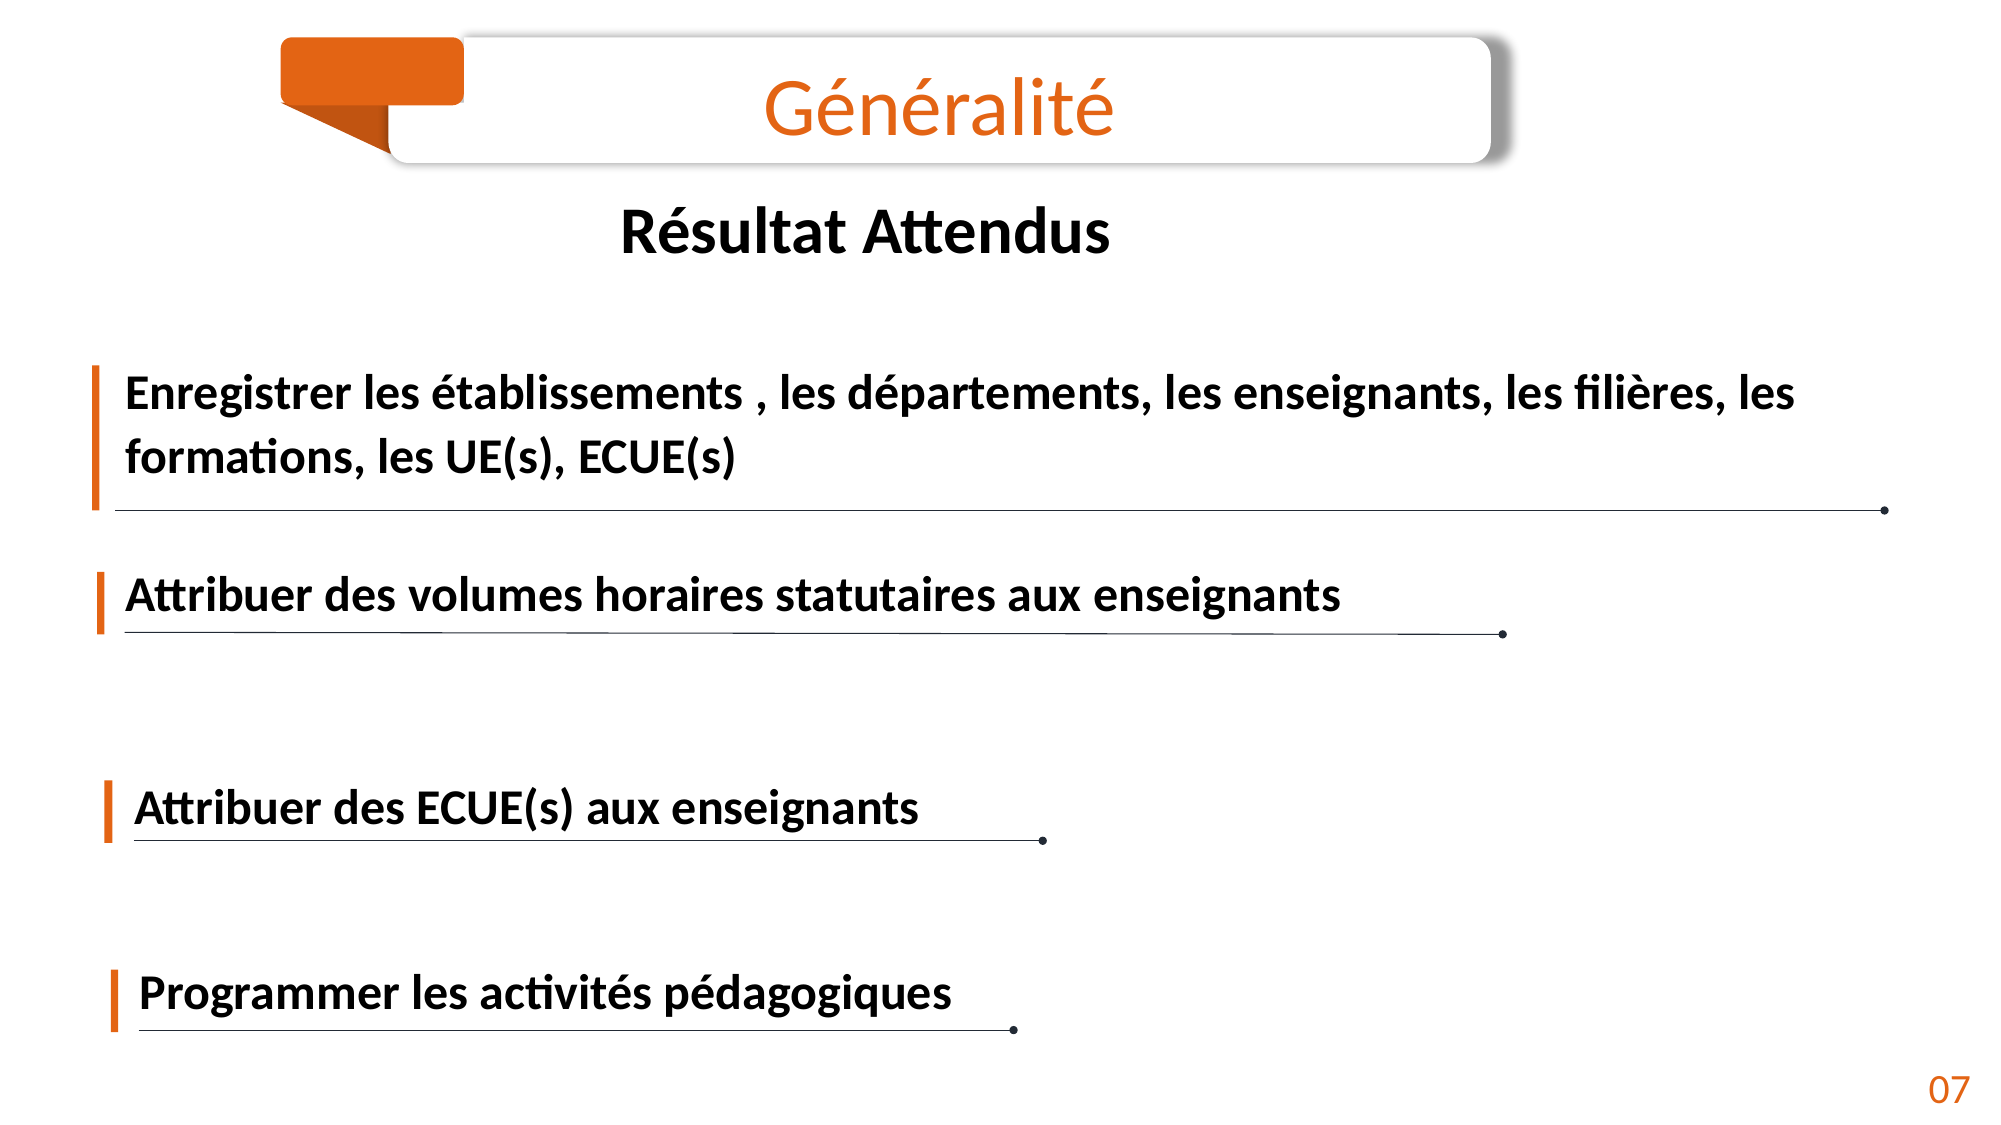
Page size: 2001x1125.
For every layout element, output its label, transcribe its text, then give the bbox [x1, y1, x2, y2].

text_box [280, 37, 1491, 164]
text_box Résultat Attendus [480, 178, 1282, 274]
text_box 07 [1913, 1054, 2000, 1120]
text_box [96, 554, 1701, 635]
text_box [104, 762, 1169, 843]
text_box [91, 347, 1963, 511]
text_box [110, 952, 1409, 1033]
